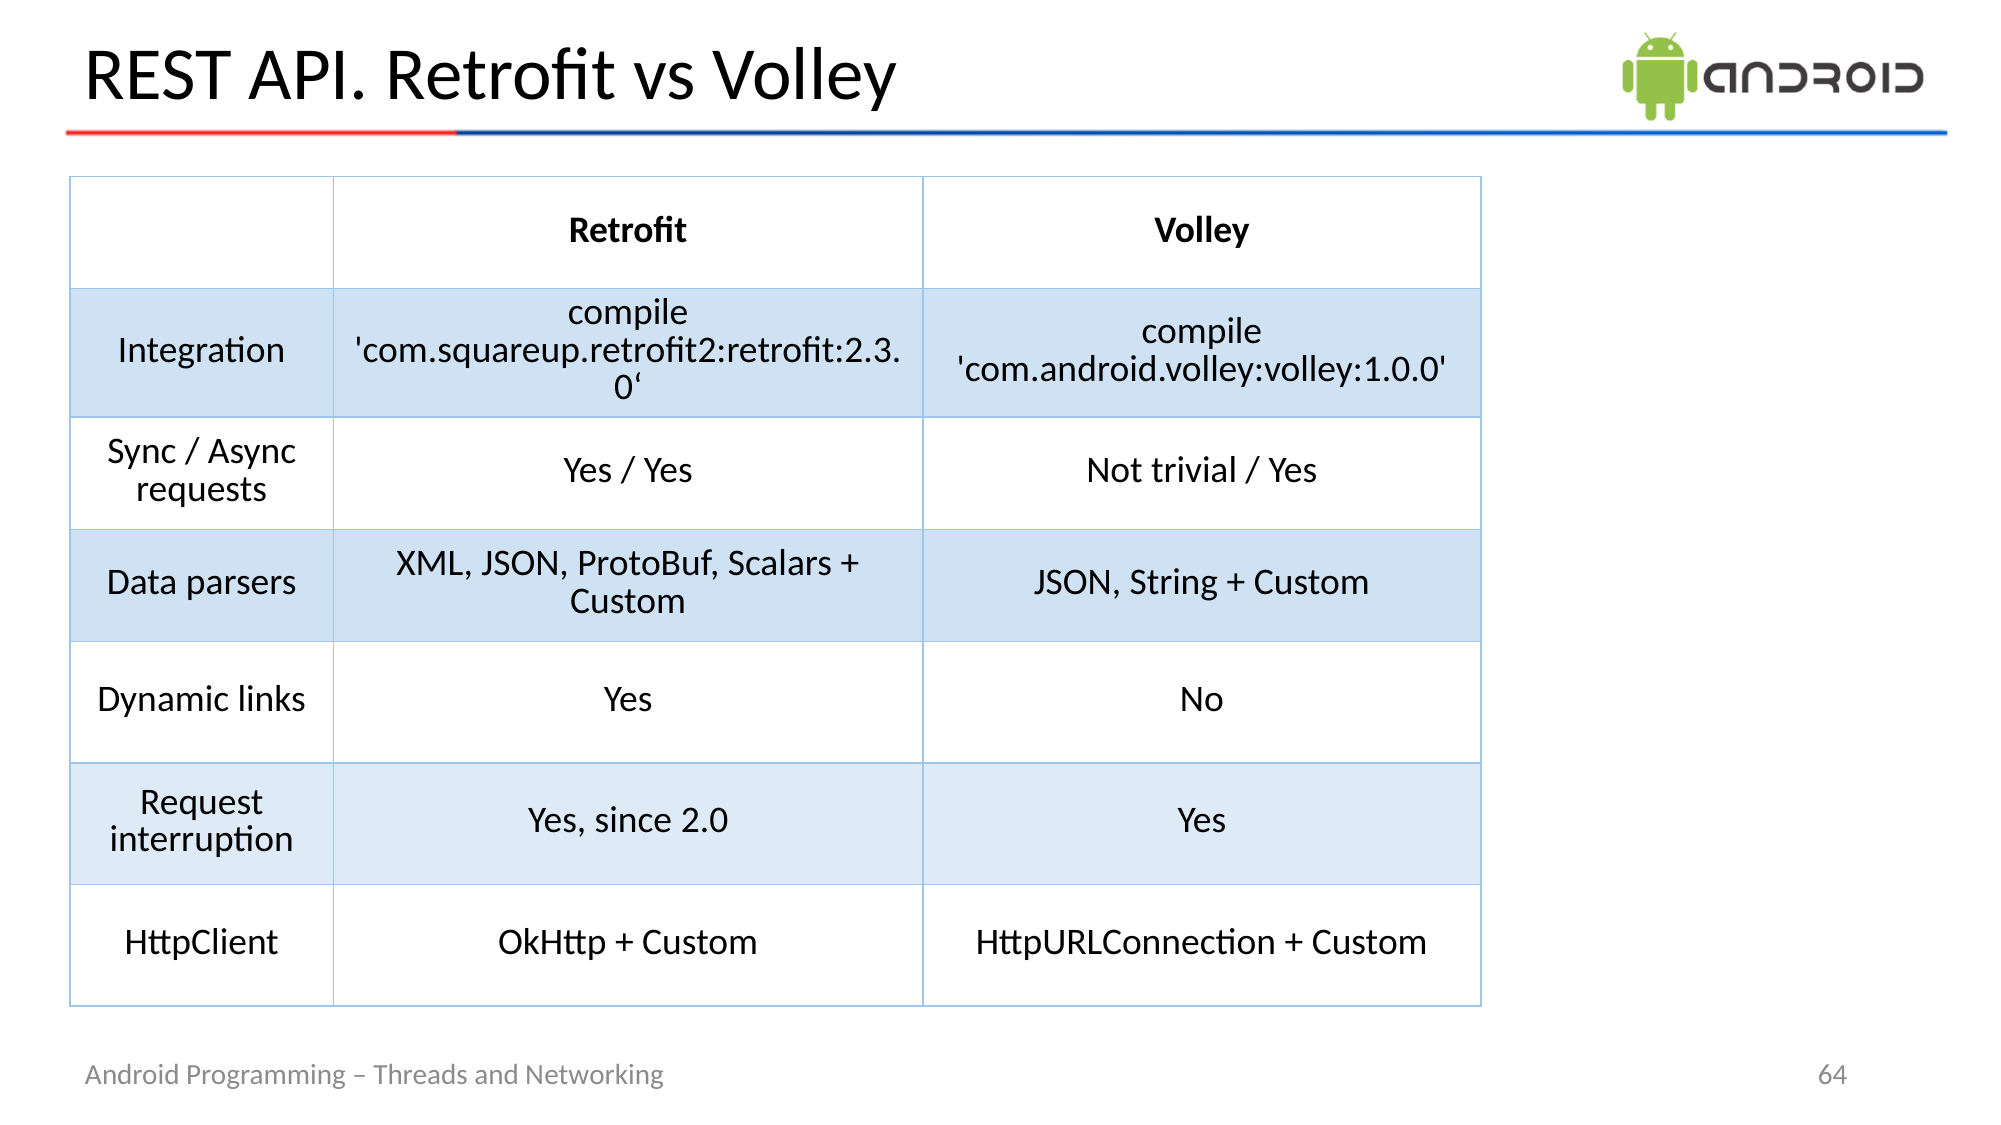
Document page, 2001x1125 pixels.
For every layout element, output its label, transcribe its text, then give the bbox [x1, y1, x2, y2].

table_cell Not trivial / Yes [924, 418, 1480, 529]
table_cell compile 'com.android.volley:volley:1.0.0' [924, 289, 1480, 416]
table_header Retrofit [334, 177, 922, 288]
table_header [71, 177, 333, 288]
table_cell Yes [924, 764, 1480, 884]
table_cell Yes / Yes [334, 418, 922, 529]
table_cell Dynamic links [71, 642, 333, 762]
table_cell Yes, since 2.0 [334, 764, 922, 884]
table_cell Request interruption [71, 764, 333, 884]
table_cell Sync / Async requests [71, 418, 333, 529]
table_cell Integration [71, 289, 333, 416]
table_cell No [924, 642, 1480, 762]
picture [59, 0, 1970, 177]
table_cell Data parsers [71, 530, 333, 641]
table_cell Yes [334, 642, 922, 762]
table_cell compile 'com.squareup.retrofit2:retrofit:2.3.0‘ [334, 289, 922, 416]
table_header Volley [924, 177, 1480, 288]
table_cell JSON, String + Custom [924, 530, 1480, 641]
text_box REST API. Retrofit vs Volley [69, 17, 1586, 123]
slide_number 64 [1412, 1042, 1863, 1103]
footer Android Programming – Threads and Networking [69, 1042, 1412, 1103]
table_cell HttpURLConnection + Custom [924, 885, 1480, 1005]
table_cell OkHttp + Custom [334, 885, 922, 1005]
table_cell XML, JSON, ProtoBuf, Scalars + Custom [334, 530, 922, 641]
table_cell HttpClient [71, 885, 333, 1005]
